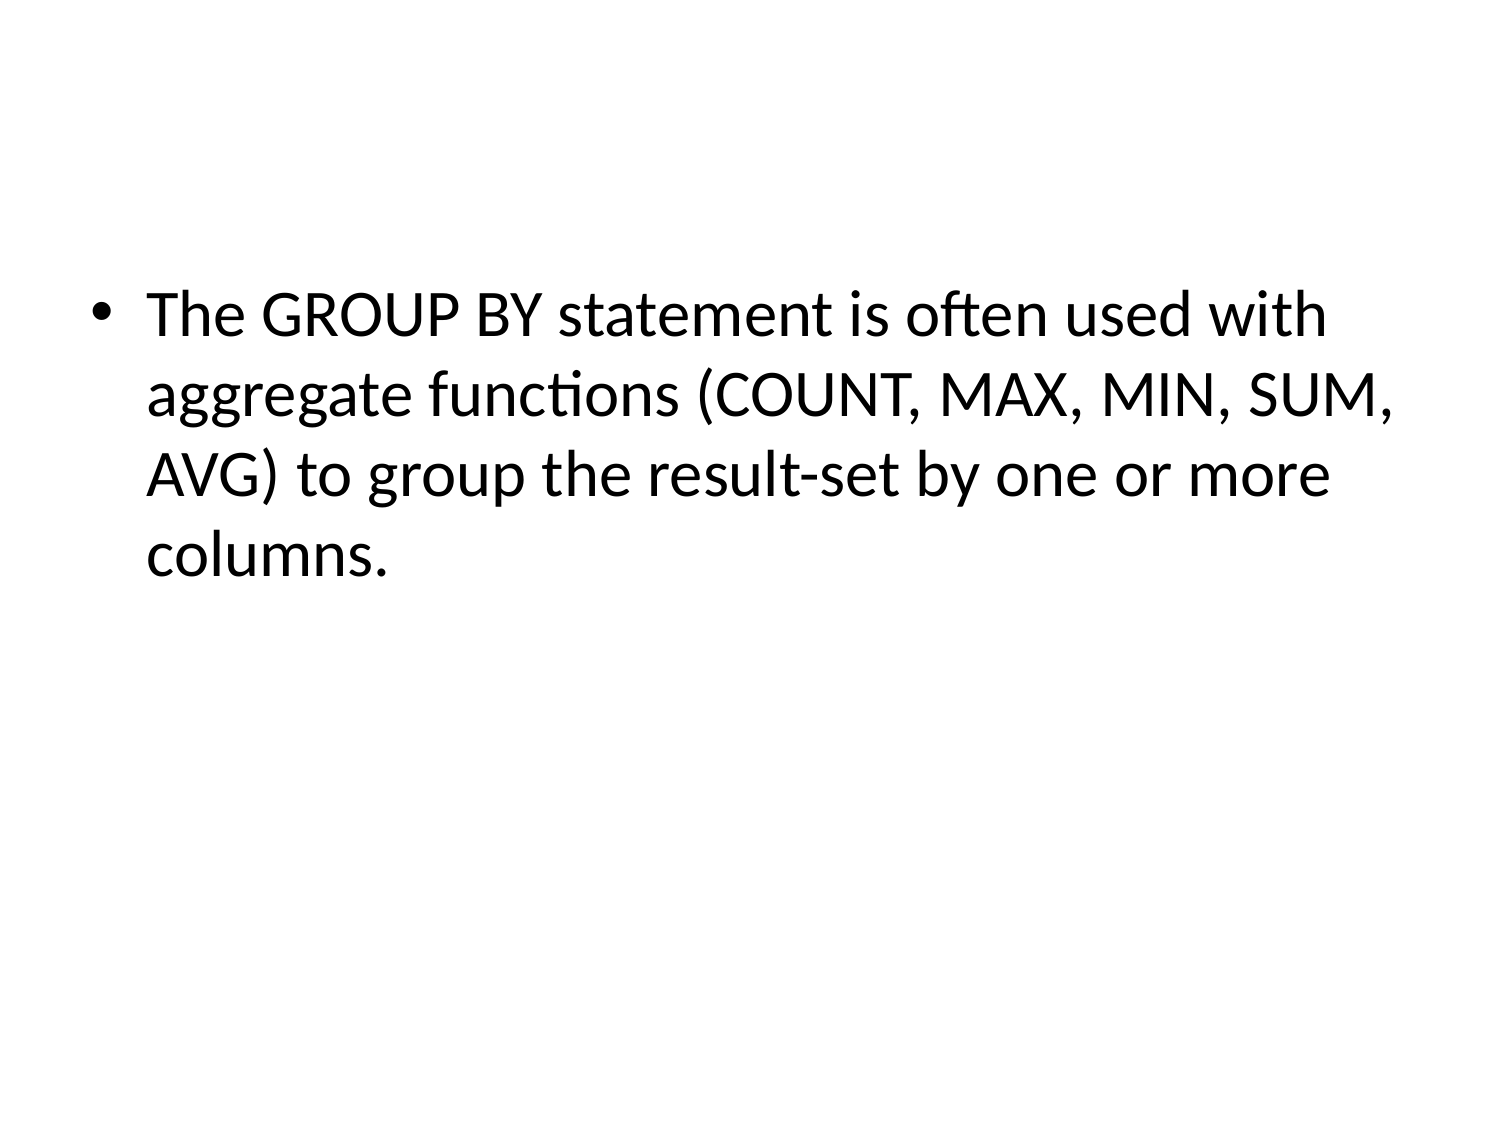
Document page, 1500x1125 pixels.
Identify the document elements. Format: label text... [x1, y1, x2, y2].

list The GROUP BY statement is often used with aggregate functions (COUNT, MAX, MIN, SUM, AVG) to group the result-set by one or more columns. [75, 262, 1425, 1005]
